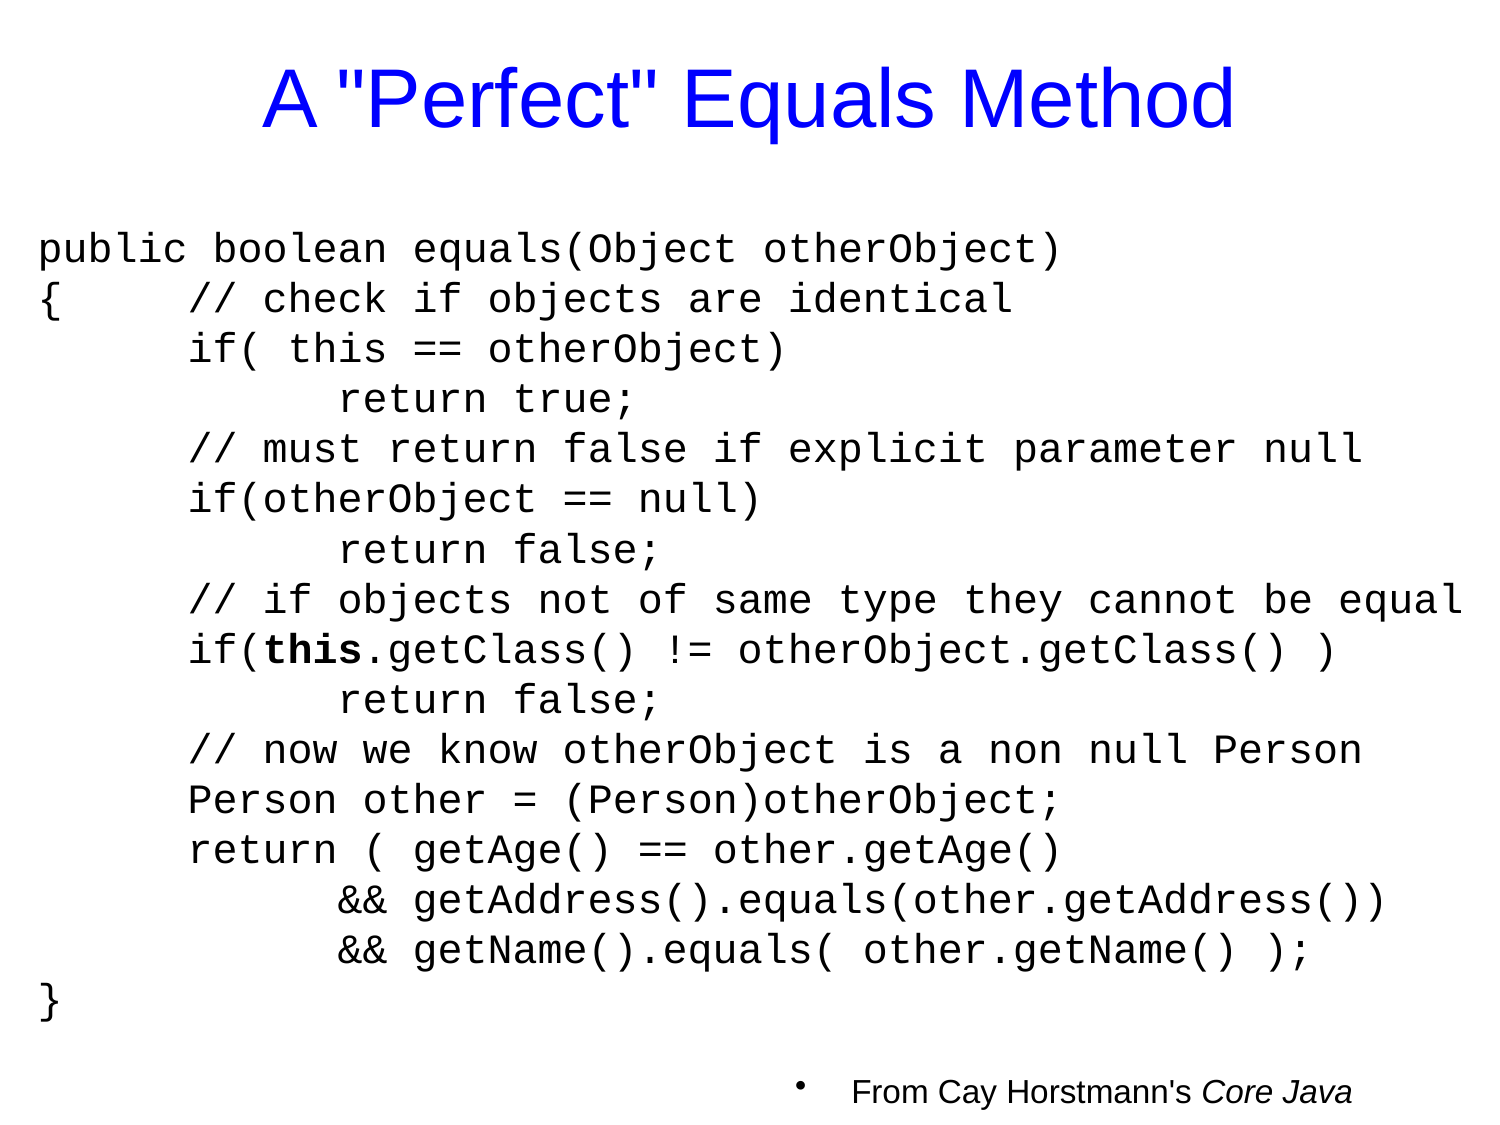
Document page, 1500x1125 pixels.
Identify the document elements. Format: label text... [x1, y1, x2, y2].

text_box public boolean equals(Object otherObject) { // check if objects are identical if( this == otherObject) return true; // must return false if explicit parameter null if(otherObject == null) return false; // if objects not of same type they cannot be equal if(this.getClass() != otherObject.getClass() ) return false; // now we know otherObject is a non null Person Person other = (Person)otherObject; return ( getAge() == other.getAge() && getAddress().equals(other.getAddress()) && getName().equals( other.getName() ); } [29, 213, 1470, 1029]
list From Cay Horstmann's Core Java [786, 1061, 1500, 1125]
title A "Perfect" Equals Method [111, 0, 1388, 188]
